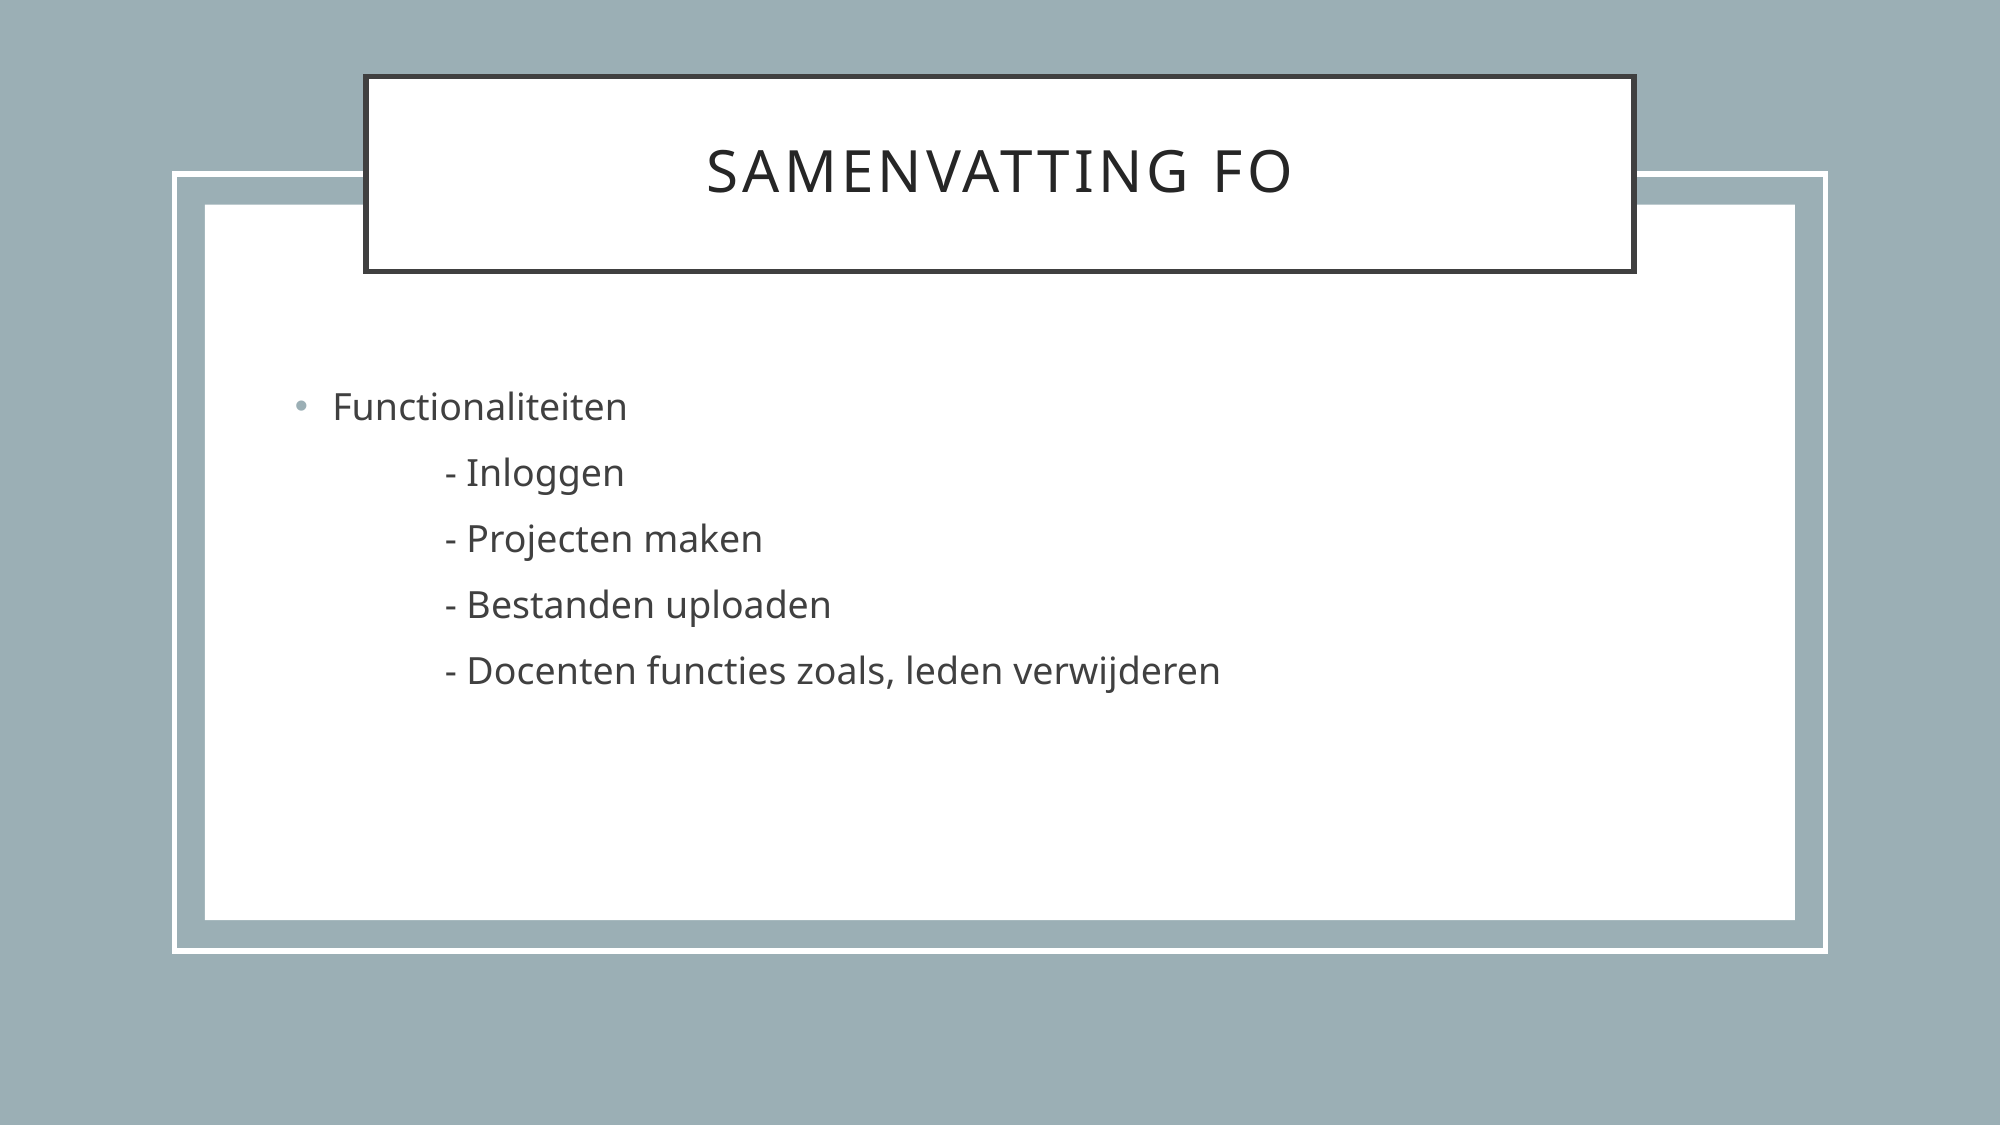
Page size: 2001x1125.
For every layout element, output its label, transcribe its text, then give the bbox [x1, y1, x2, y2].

text_box [0, 0, 2000, 1125]
list Functionaliteiten - Inloggen - Projecten maken - Bestanden uploaden - Docenten functies zoals, leden verwijderen [279, 375, 1721, 849]
text_box [173, 173, 1827, 952]
title Samenvatting FO [363, 74, 1637, 274]
